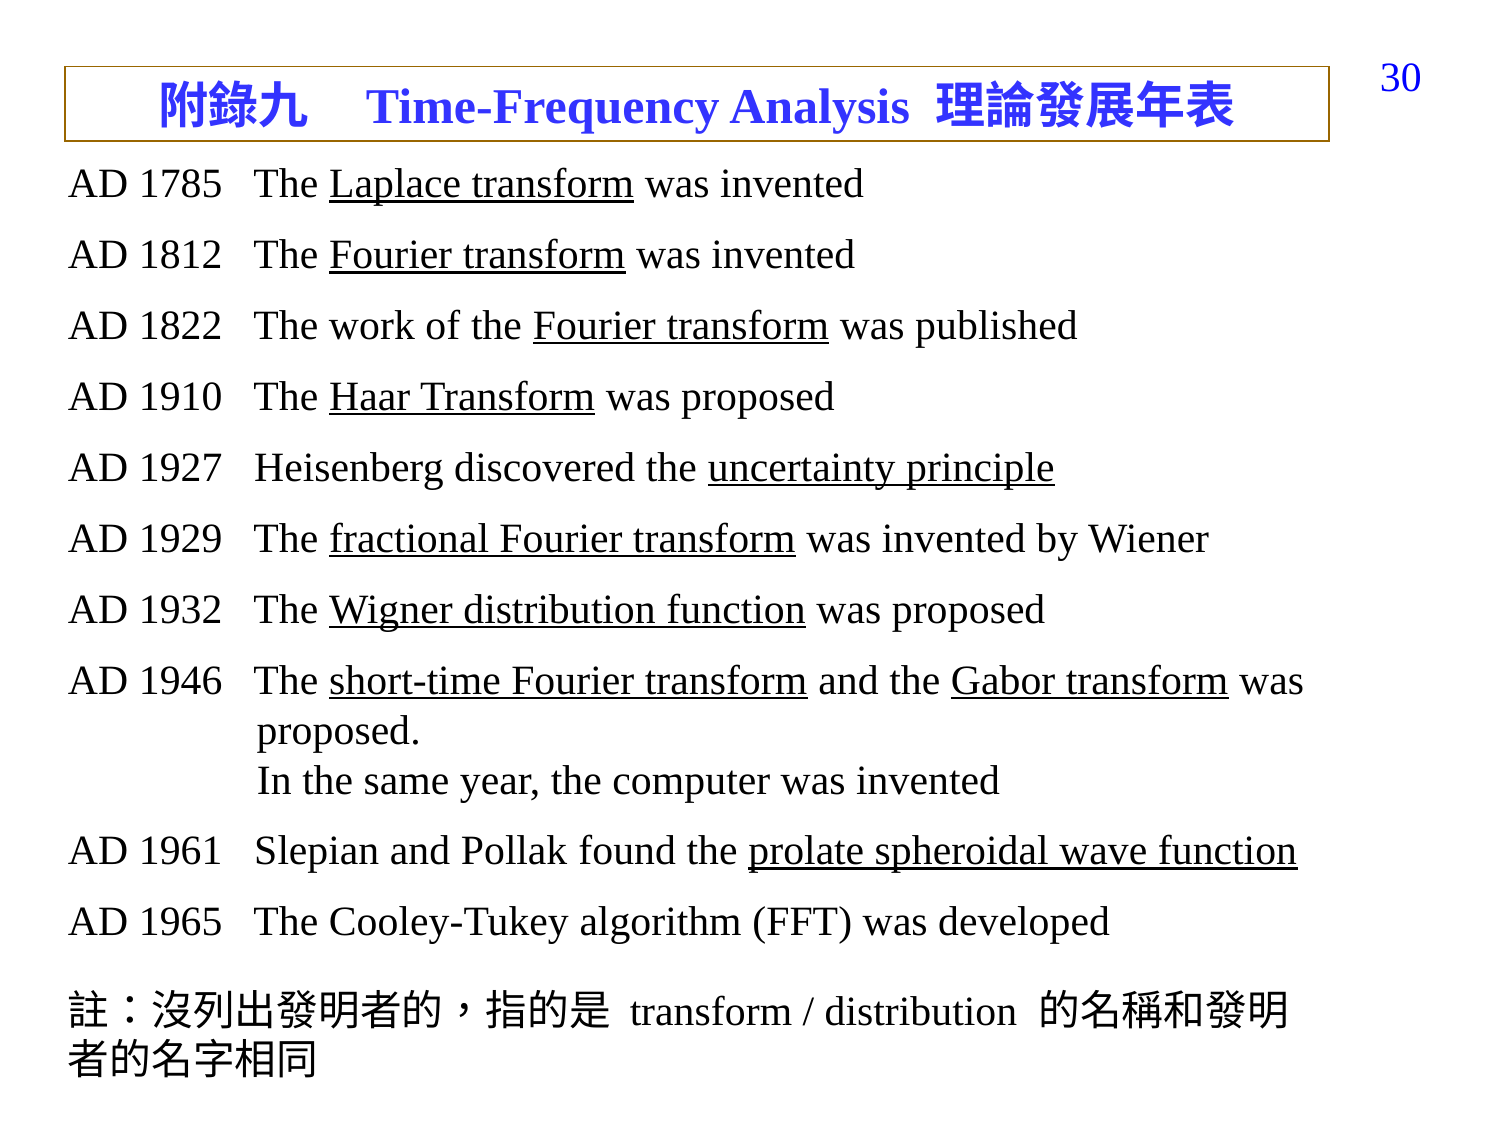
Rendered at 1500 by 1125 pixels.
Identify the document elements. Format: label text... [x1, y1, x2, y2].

text_box 註：沒列出發明者的，指的是 transform / distribution 的名稱和發明者的名字相同 [53, 976, 1329, 1091]
text_box AD 1785 The Laplace transform was invented AD 1812 The Fourier transform was invented AD 1822 The work of the Fourier transform was published AD 1910 The Haar Transform was proposed AD 1927 Heisenberg discovered the uncertainty principle AD 1929 The fractional Fourier transform was invented by Wiener AD 1932 The Wigner distribution function was proposed AD 1946 The short-time Fourier transform and the Gabor transform was proposed. In the same year, the computer was invented AD 1961 Slepian and Pollak found the prolate spheroidal wave function AD 1965 The Cooley-Tukey algorithm (FFT) was developed [53, 148, 1436, 952]
text_box 附錄九 Time-Frequency Analysis 理論發展年表 [64, 66, 1329, 142]
slide_number 277 [1304, 42, 1437, 122]
